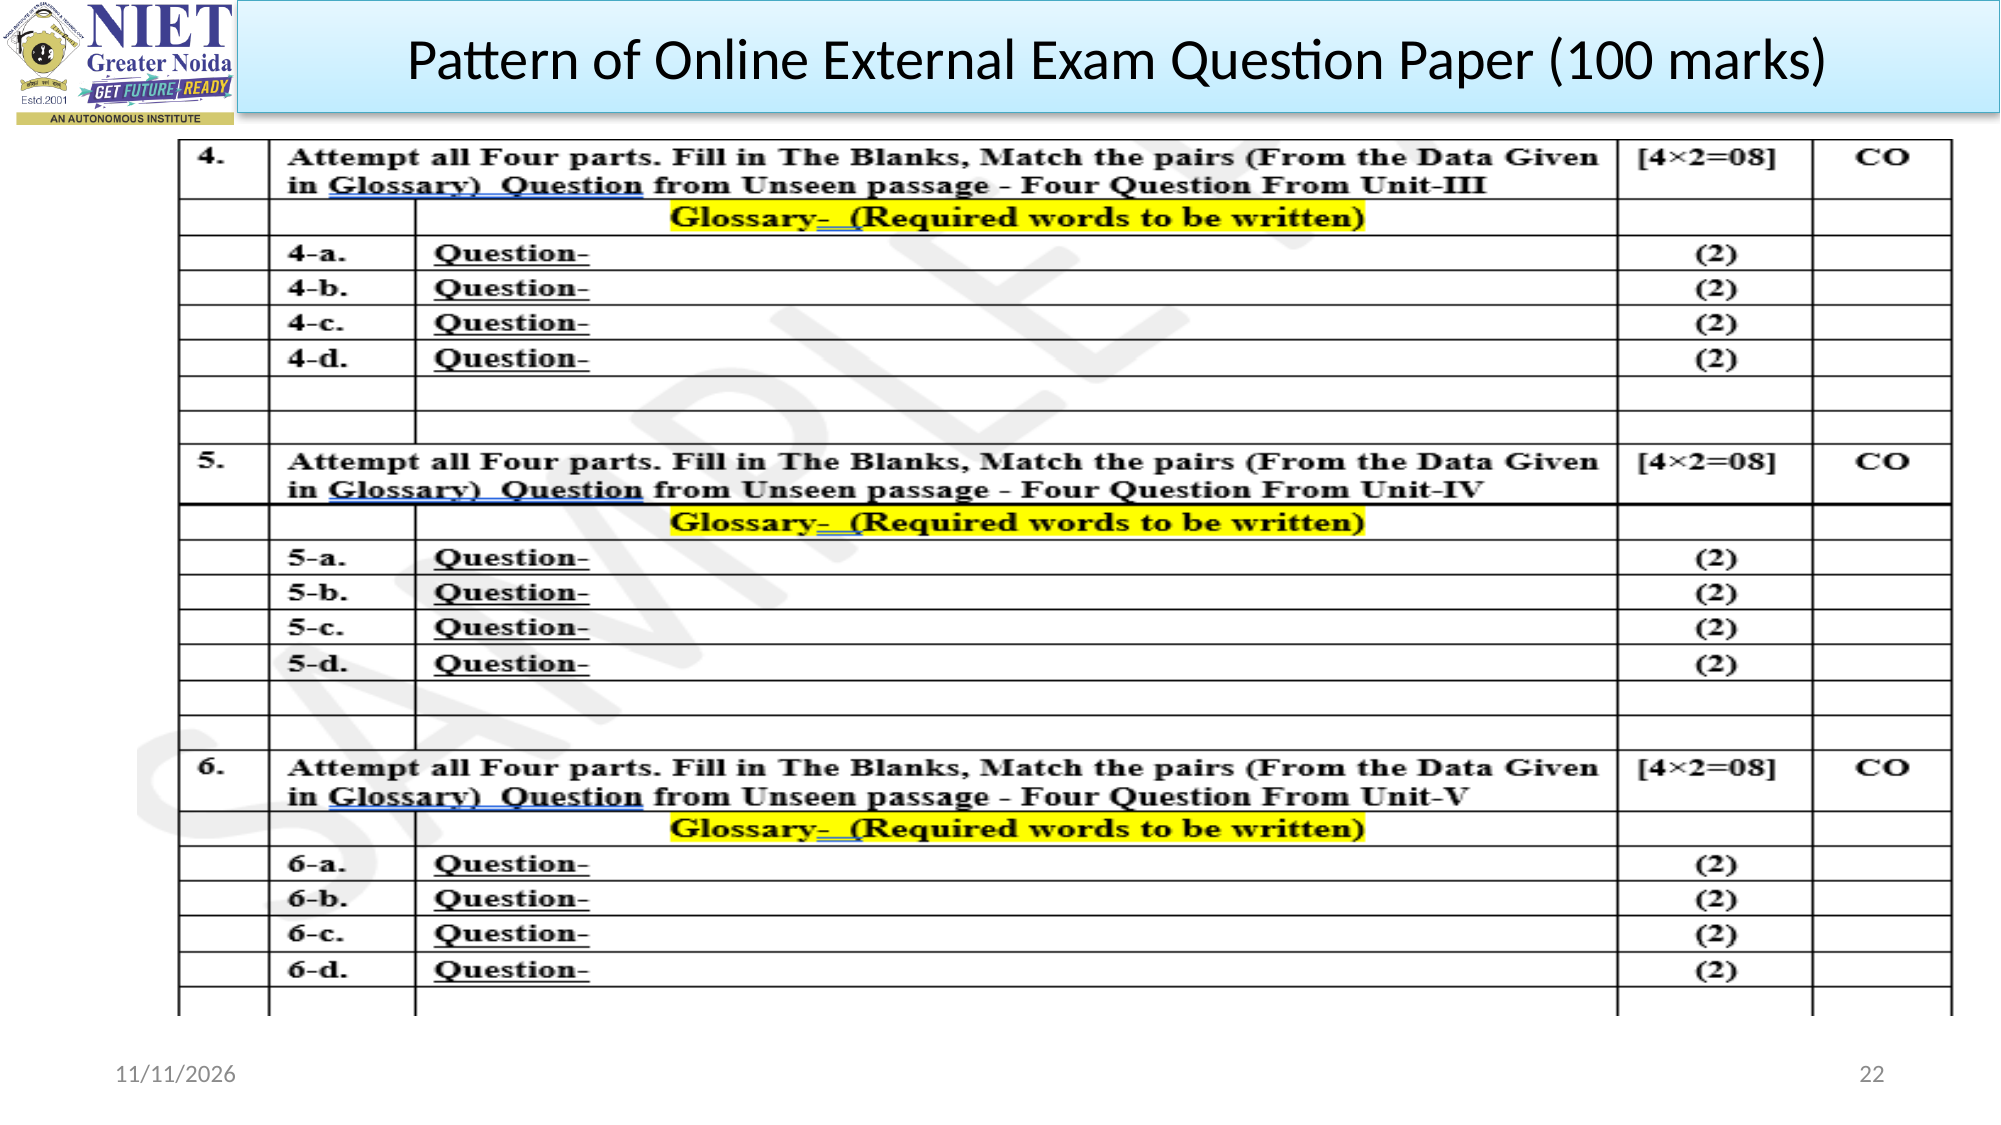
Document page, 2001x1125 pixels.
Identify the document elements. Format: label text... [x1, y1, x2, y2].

picture [137, 139, 2000, 1017]
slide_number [99, 1042, 567, 1103]
text_box Pattern of Online External Exam Question Paper (100 marks) [237, 0, 2000, 113]
picture [3, 2, 234, 125]
slide_number 22 [1433, 1042, 1900, 1103]
